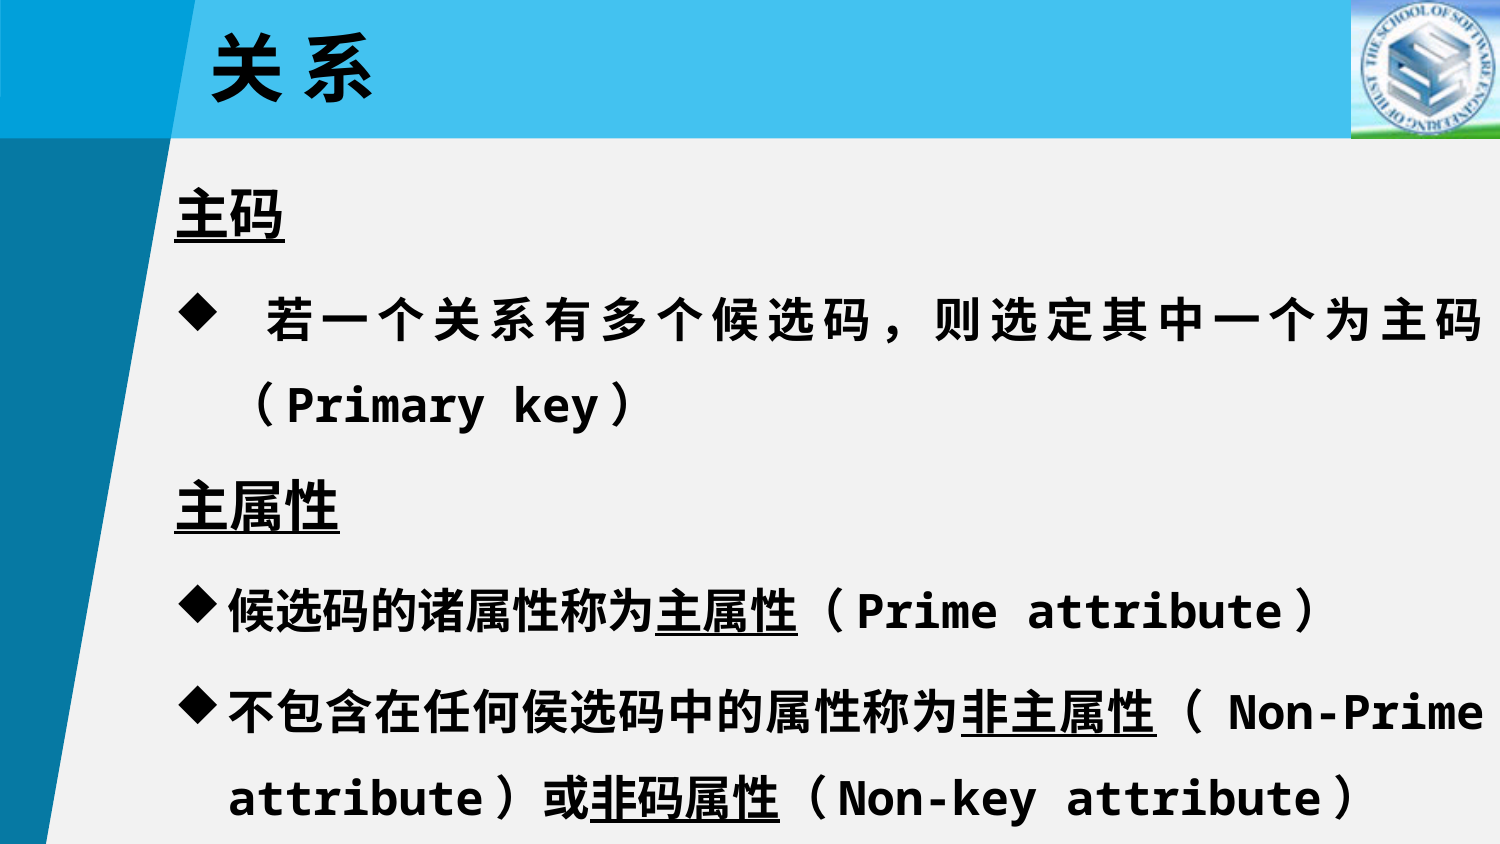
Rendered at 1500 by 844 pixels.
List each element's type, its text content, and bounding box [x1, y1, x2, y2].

picture [1351, 0, 1500, 138]
text_box 关 系 [194, 32, 491, 102]
list 主码 若一个关系有多个候选码，则选定其中一个为主码（Primary key） 主属性 候选码的诸属性称为主属性（Prime attribute） 不包含在任何侯选码中的属性称为非主属性（ Non-Prime attribute）或非码属性（Non-key attribute） [159, 138, 1500, 844]
